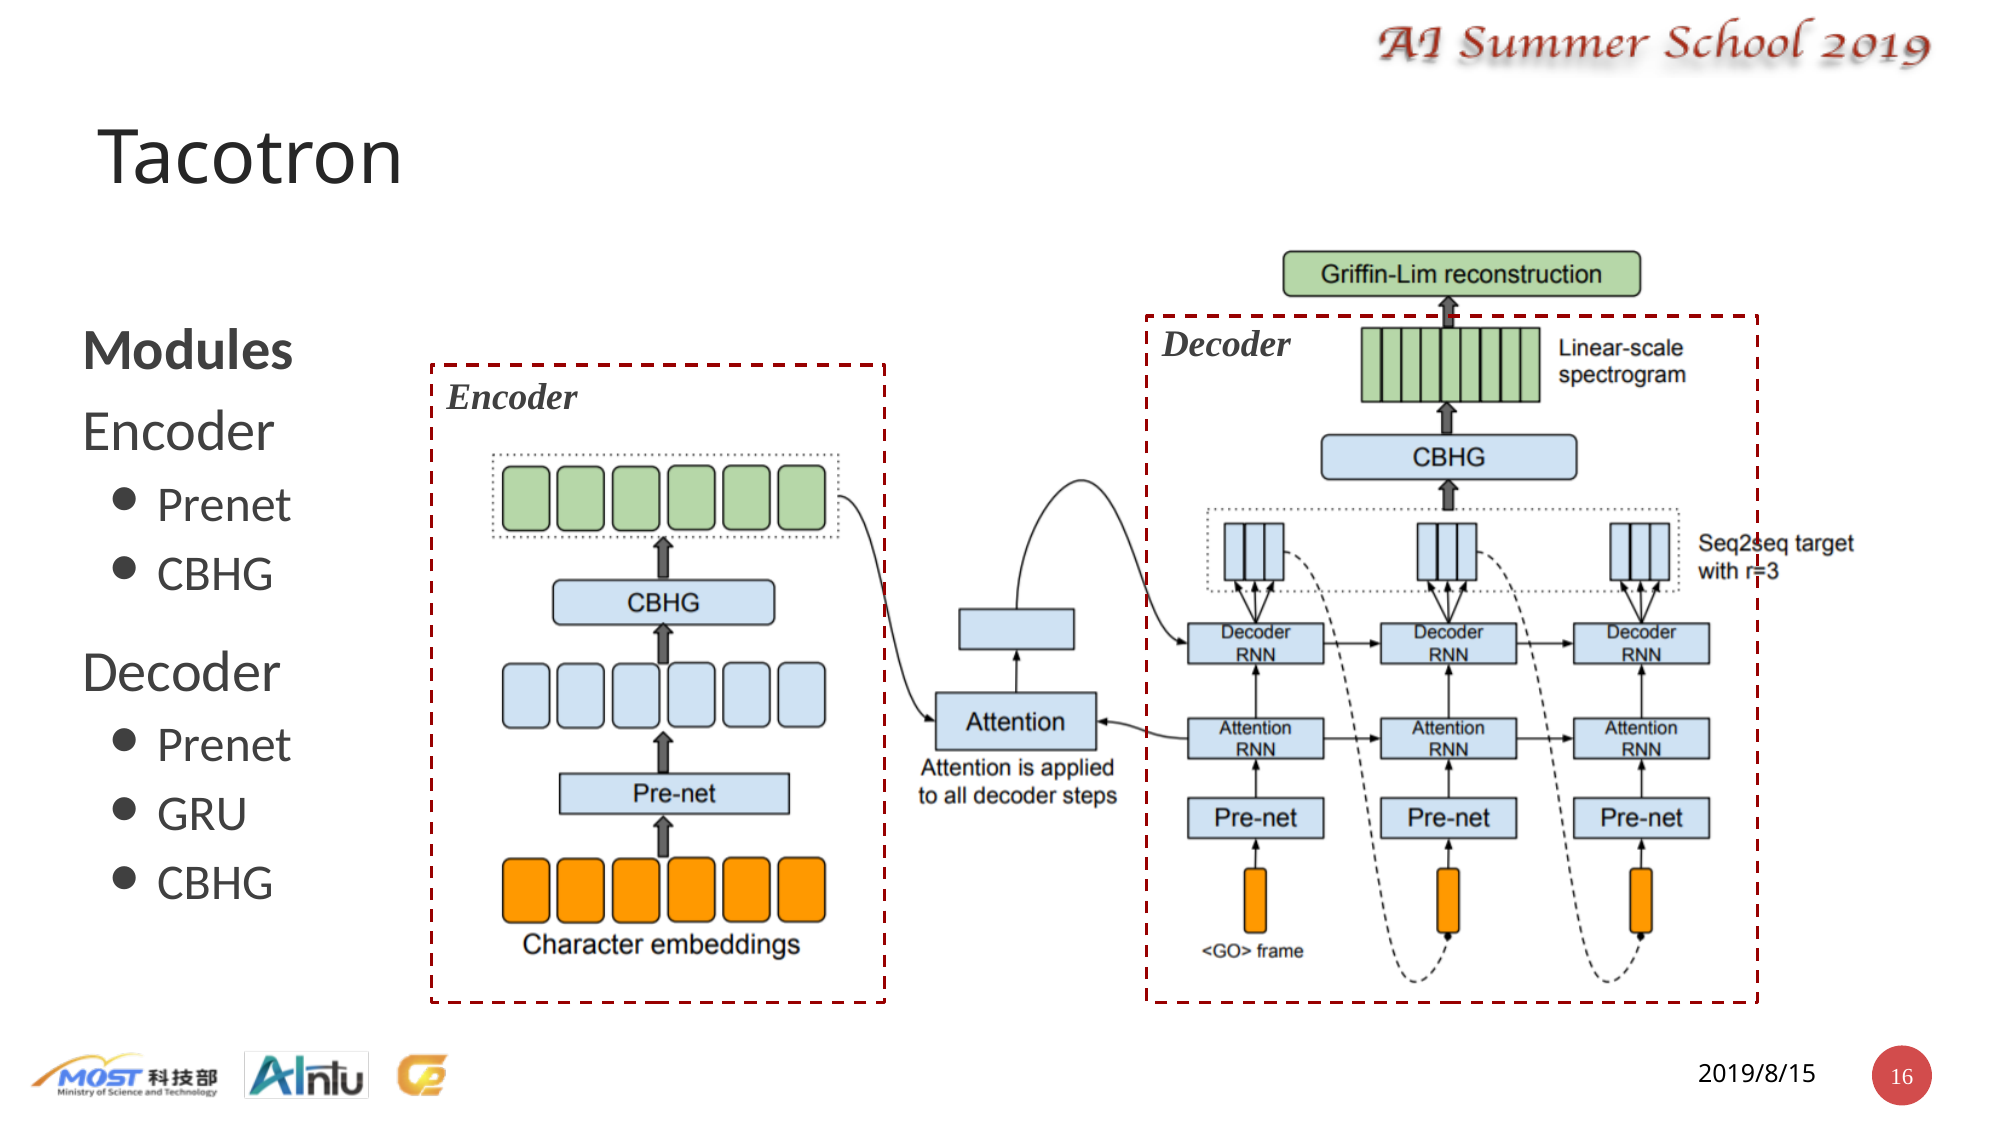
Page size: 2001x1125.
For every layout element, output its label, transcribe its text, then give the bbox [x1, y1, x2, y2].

picture [490, 227, 1866, 993]
text_box [431, 421, 885, 1003]
picture [1362, 12, 1951, 78]
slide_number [1645, 1045, 1832, 1099]
slide_number ‹#› [1871, 1045, 1932, 1106]
list Modules Encoder Prenet CBHG Decoder Prenet GRU CBHG [67, 269, 1933, 1018]
picture [22, 1040, 465, 1106]
text_box Encoder [431, 356, 485, 421]
title Tacotron [67, 77, 1933, 241]
